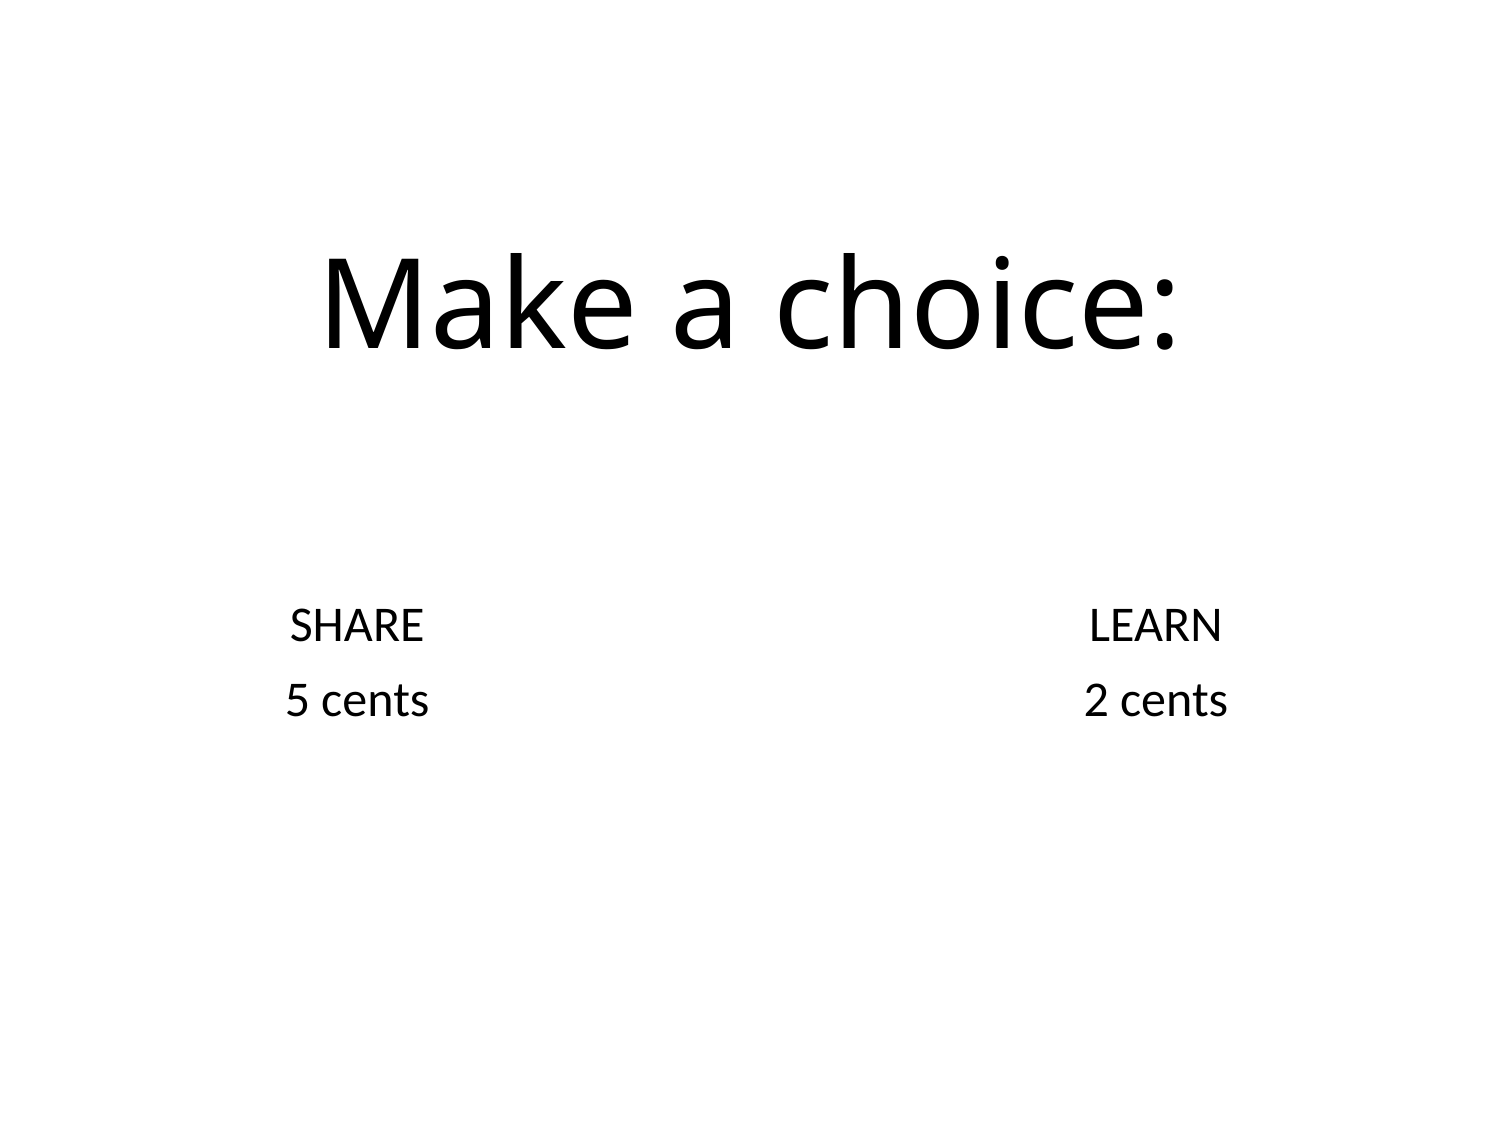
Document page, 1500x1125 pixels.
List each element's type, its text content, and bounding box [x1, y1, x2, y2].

text_box LEARN 2 cents [986, 590, 1326, 863]
subtitle SHARE 5 cents [187, 590, 527, 863]
title Make a choice: [112, 184, 1388, 383]
